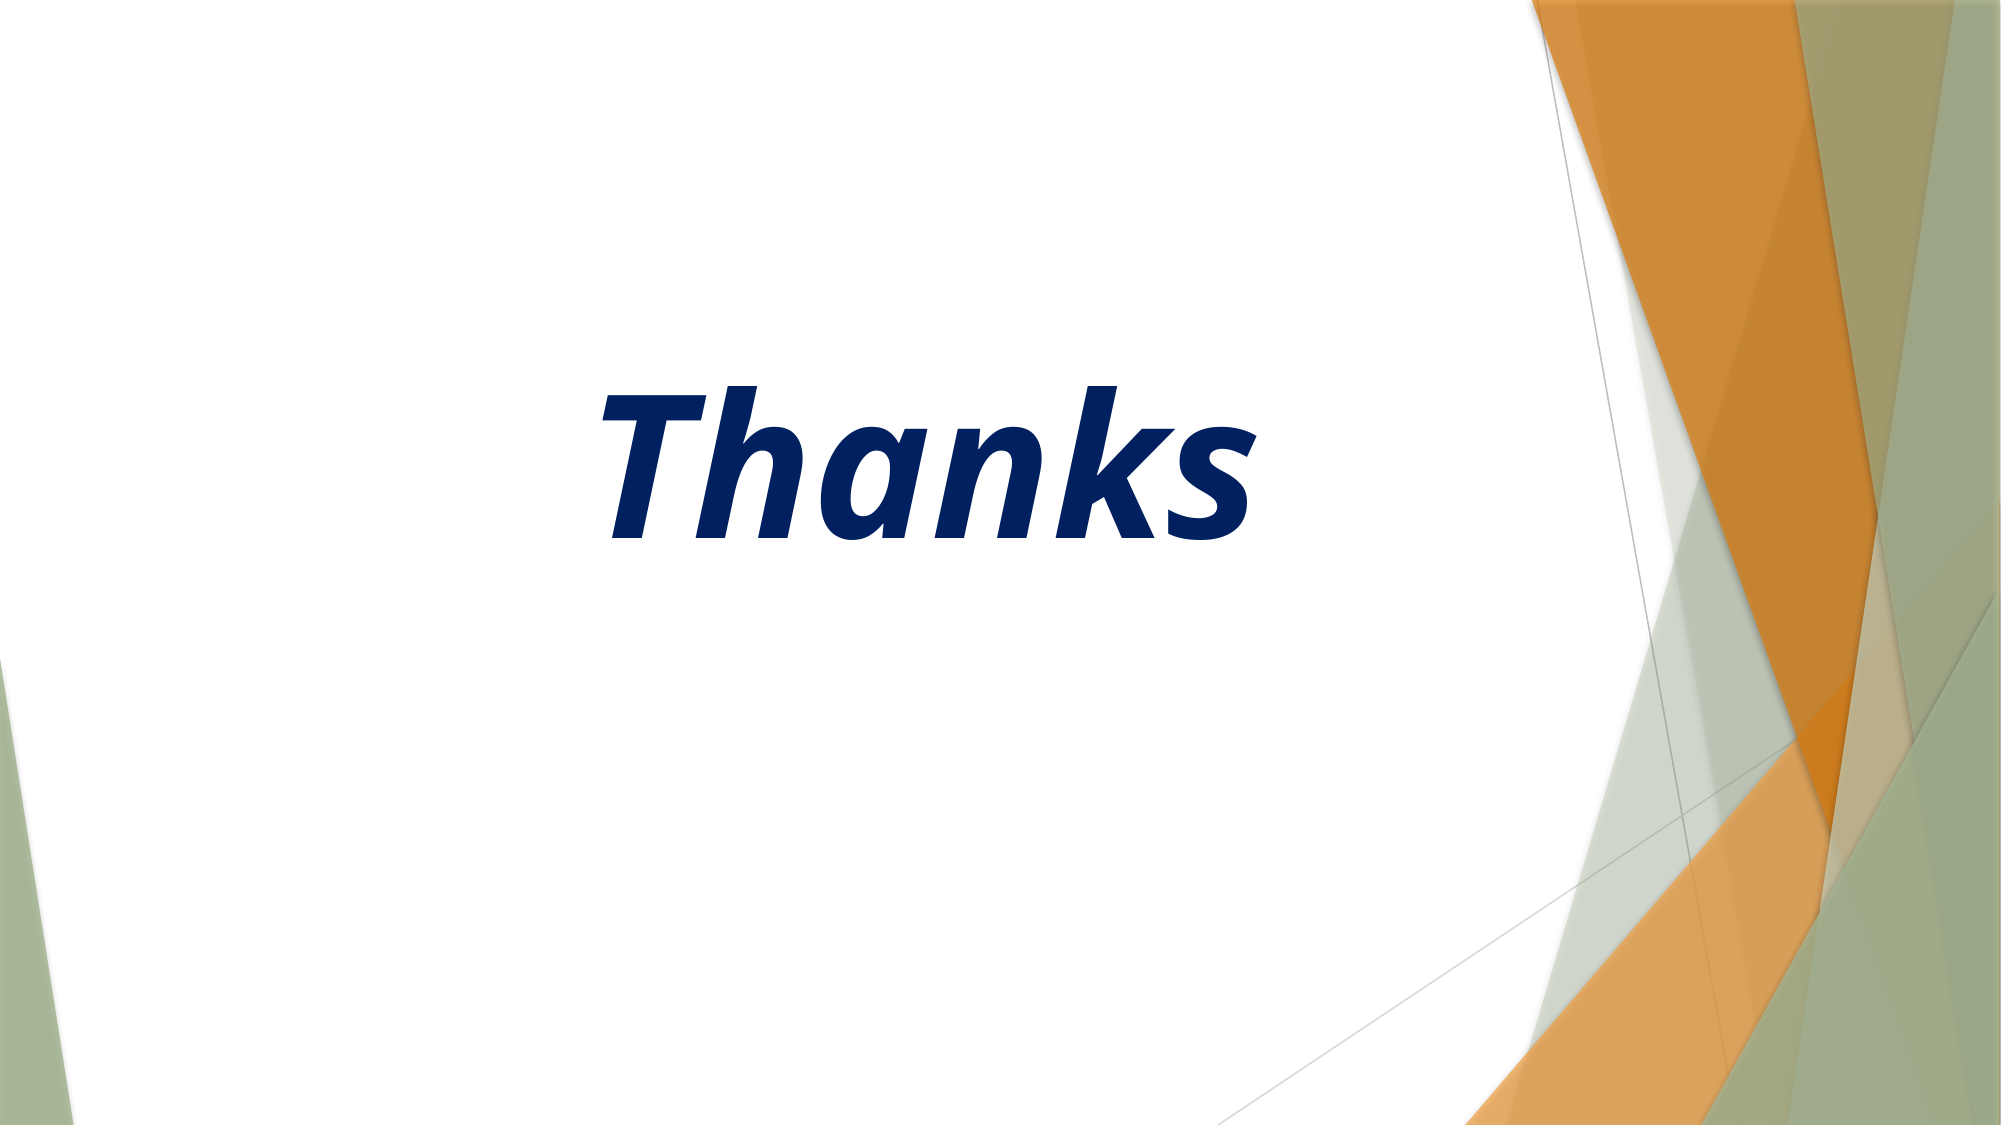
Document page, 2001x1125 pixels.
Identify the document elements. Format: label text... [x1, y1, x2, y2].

text_box Thanks [247, 331, 1600, 587]
